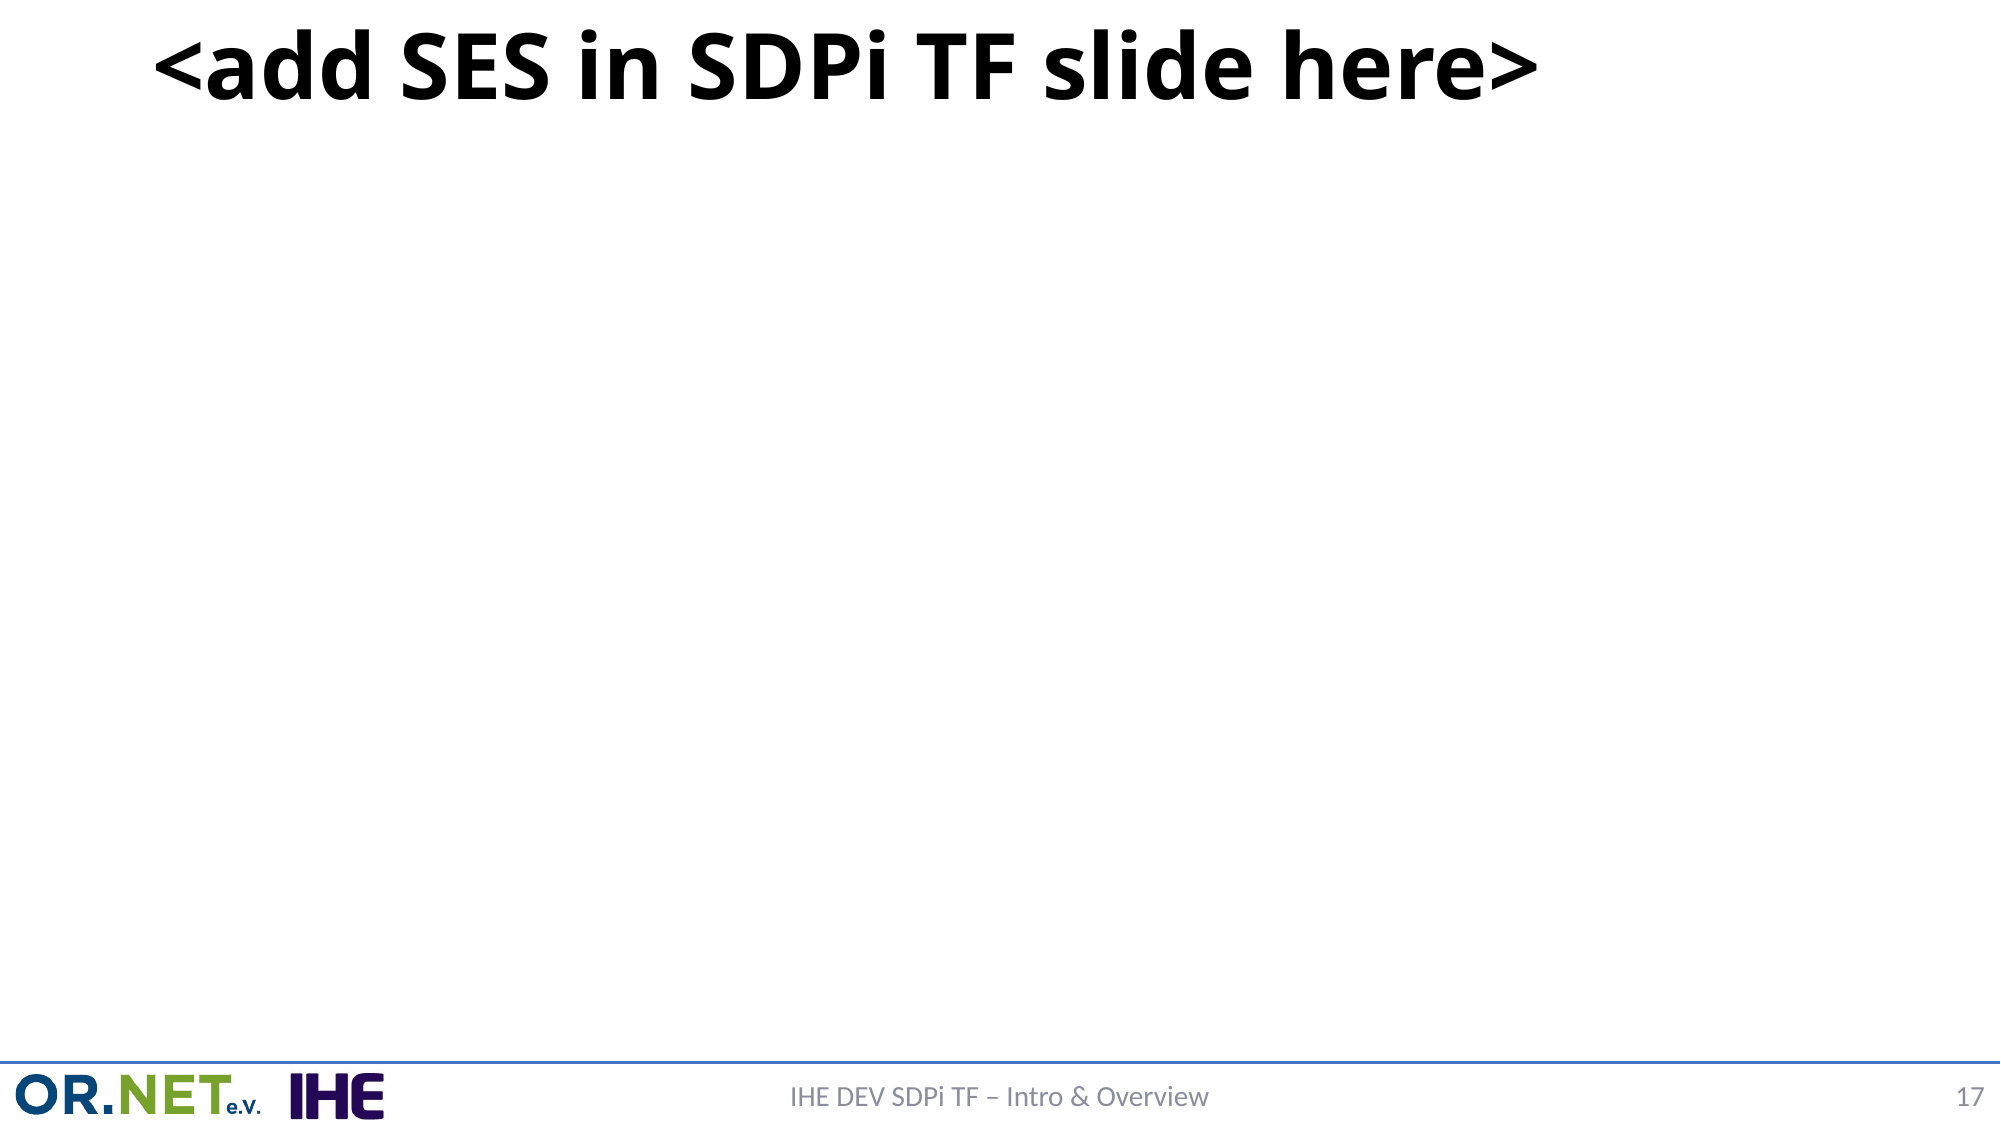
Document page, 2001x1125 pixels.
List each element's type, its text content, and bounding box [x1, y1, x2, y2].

slide_number 17 [1810, 1064, 2000, 1125]
title <add SES in SDPi TF slide here> [137, 3, 1863, 136]
footer IHE DEV SDPi TF – Intro & Overview [0, 1064, 1810, 1125]
